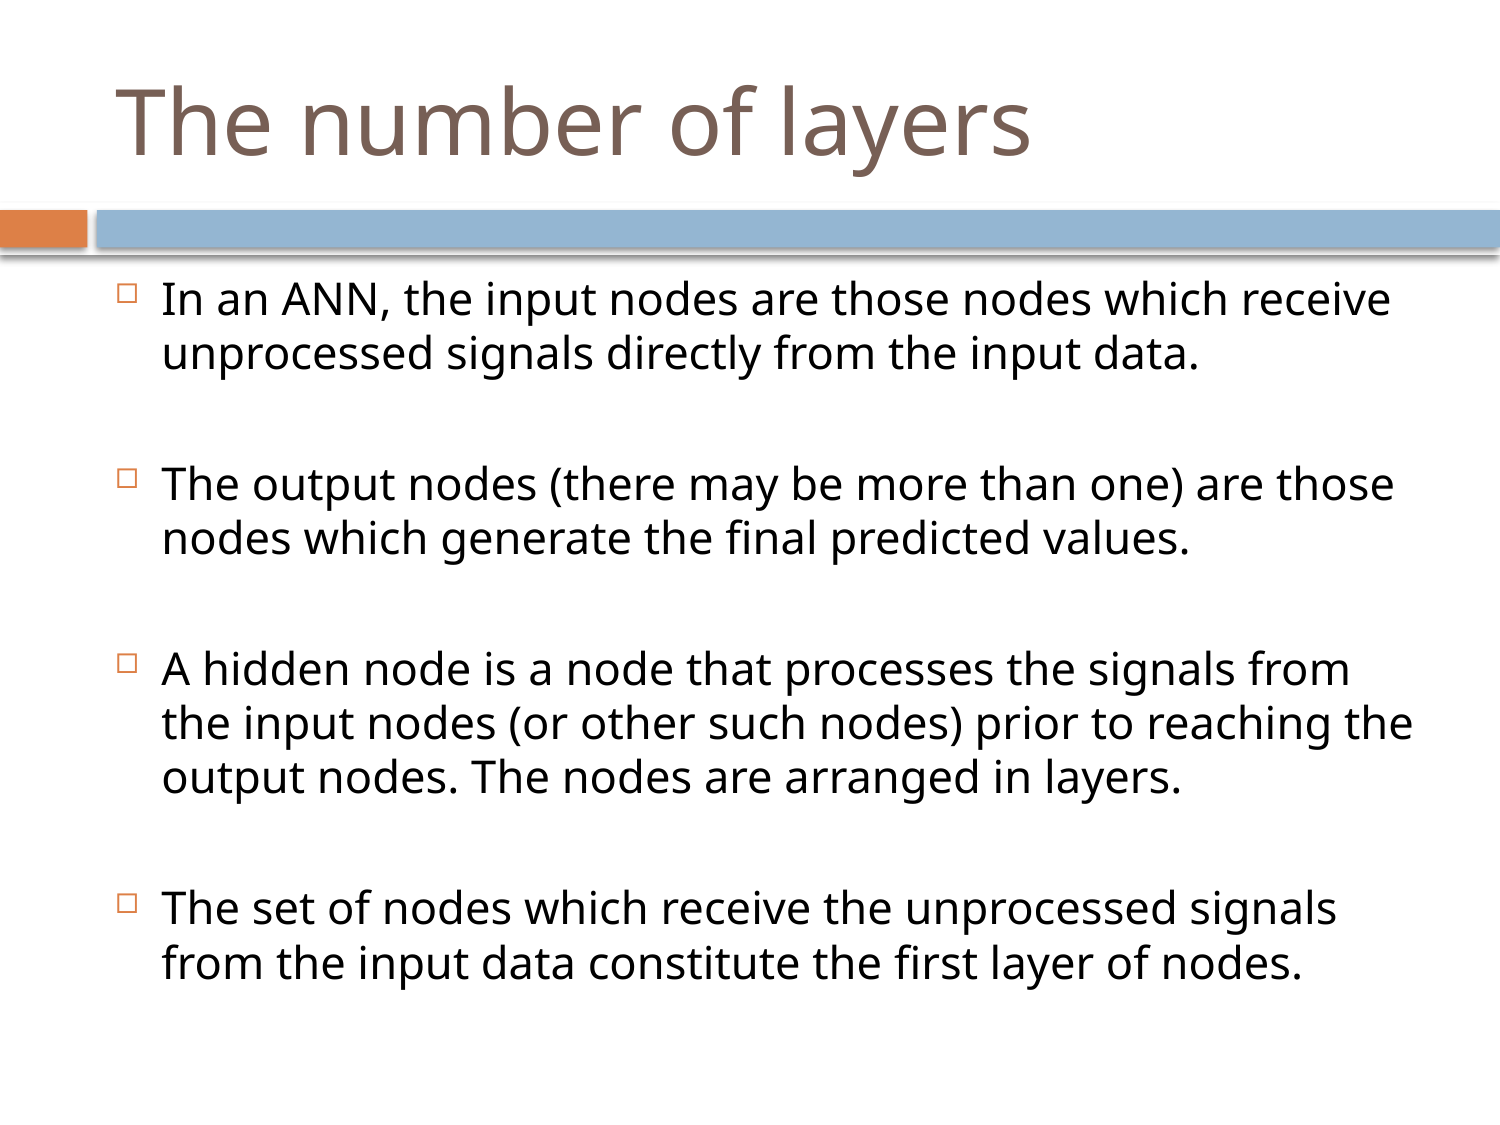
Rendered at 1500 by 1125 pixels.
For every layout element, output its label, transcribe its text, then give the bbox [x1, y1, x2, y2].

list In an ANN, the input nodes are those nodes which receive unprocessed signals directly from the input data. The output nodes (there may be more than one) are those nodes which generate the ﬁnal predicted values. A hidden node is a node that processes the signals from the input nodes (or other such nodes) prior to reaching the output nodes. The nodes are arranged in layers. The set of nodes which receive the unprocessed signals from the input data constitute the ﬁrst layer of nodes. [100, 262, 1438, 1000]
title The number of layers [100, 37, 1438, 200]
